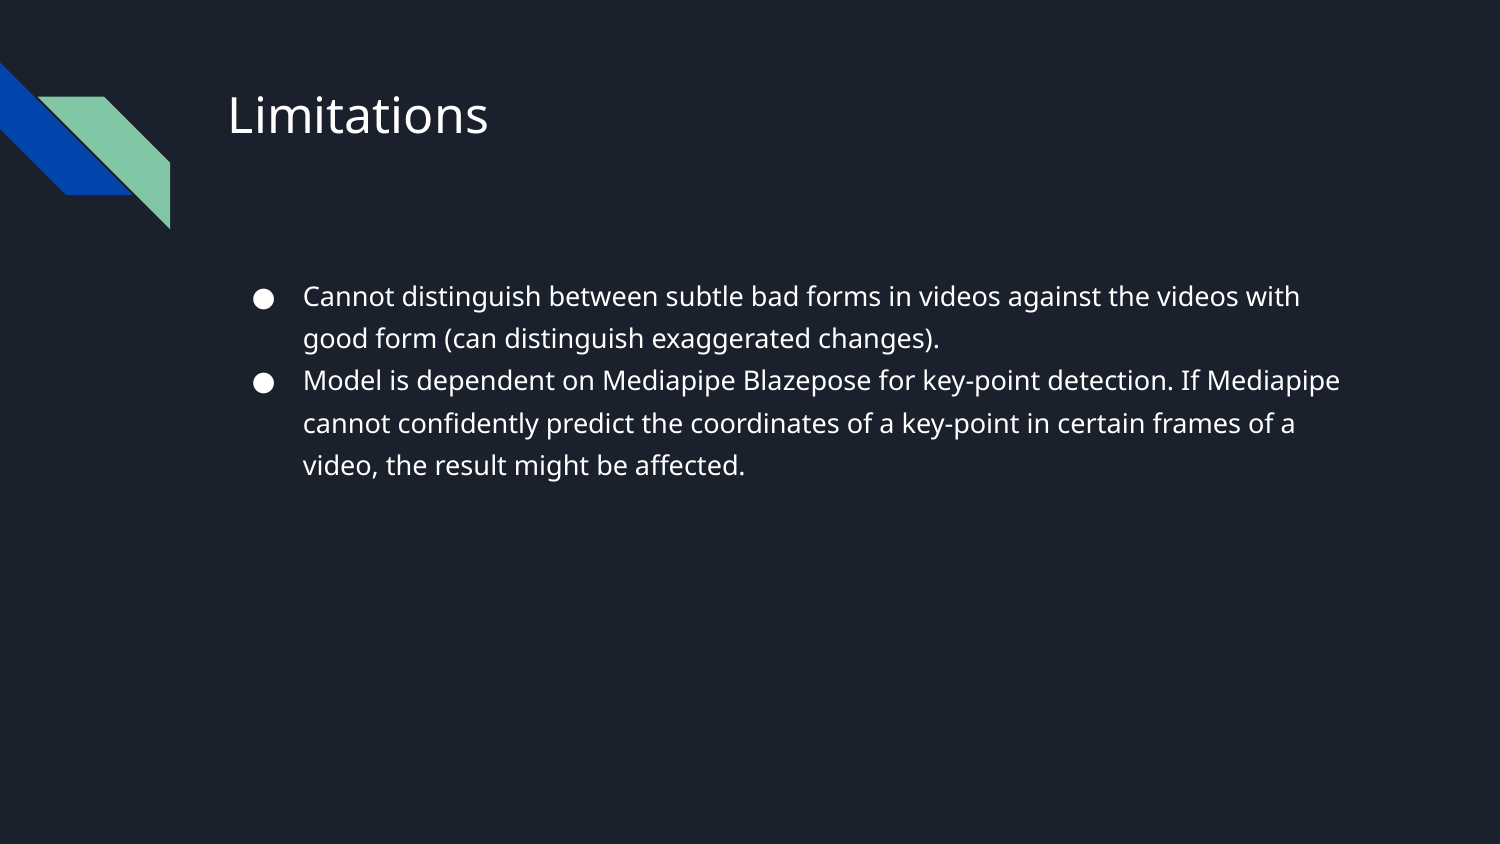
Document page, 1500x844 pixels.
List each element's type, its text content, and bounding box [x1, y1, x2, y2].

title Limitations [212, 64, 1368, 215]
list Cannot distinguish between subtle bad forms in videos against the videos with good form (can distinguish exaggerated changes). Model is dependent on Mediapipe Blazepose for key-point detection. If Mediapipe cannot confidently predict the coordinates of a key-point in certain frames of a video, the result might be affected. [212, 257, 1368, 735]
